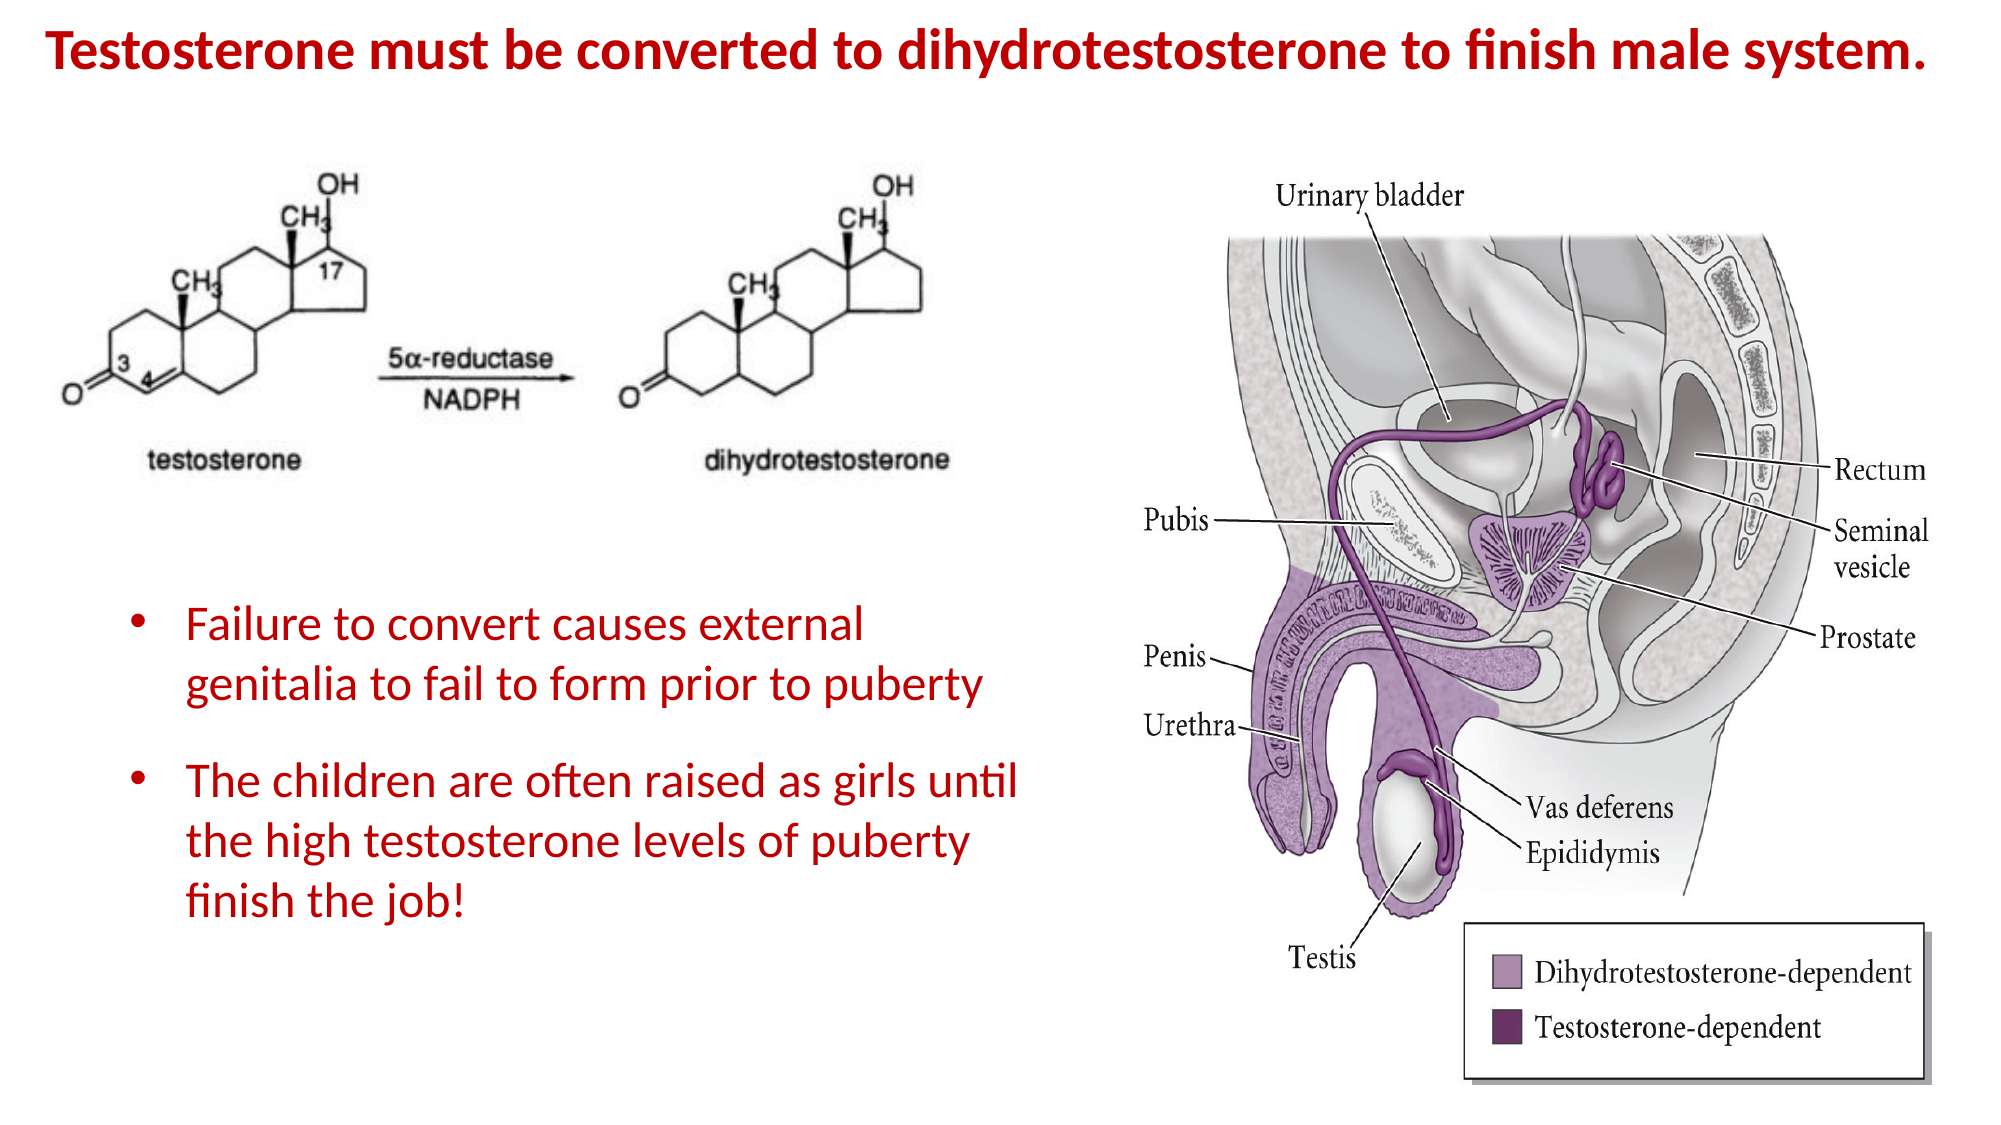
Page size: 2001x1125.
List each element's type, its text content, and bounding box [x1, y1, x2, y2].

title Testosterone must be converted to dihydrotestosterone to finish male system. [23, 0, 2000, 102]
picture [45, 162, 970, 492]
picture [1132, 162, 1938, 1085]
text_box Failure to convert causes external genitalia to fail to form prior to puberty The children are often raised as girls until the high testosterone levels of puberty finish the job! [115, 583, 1043, 938]
